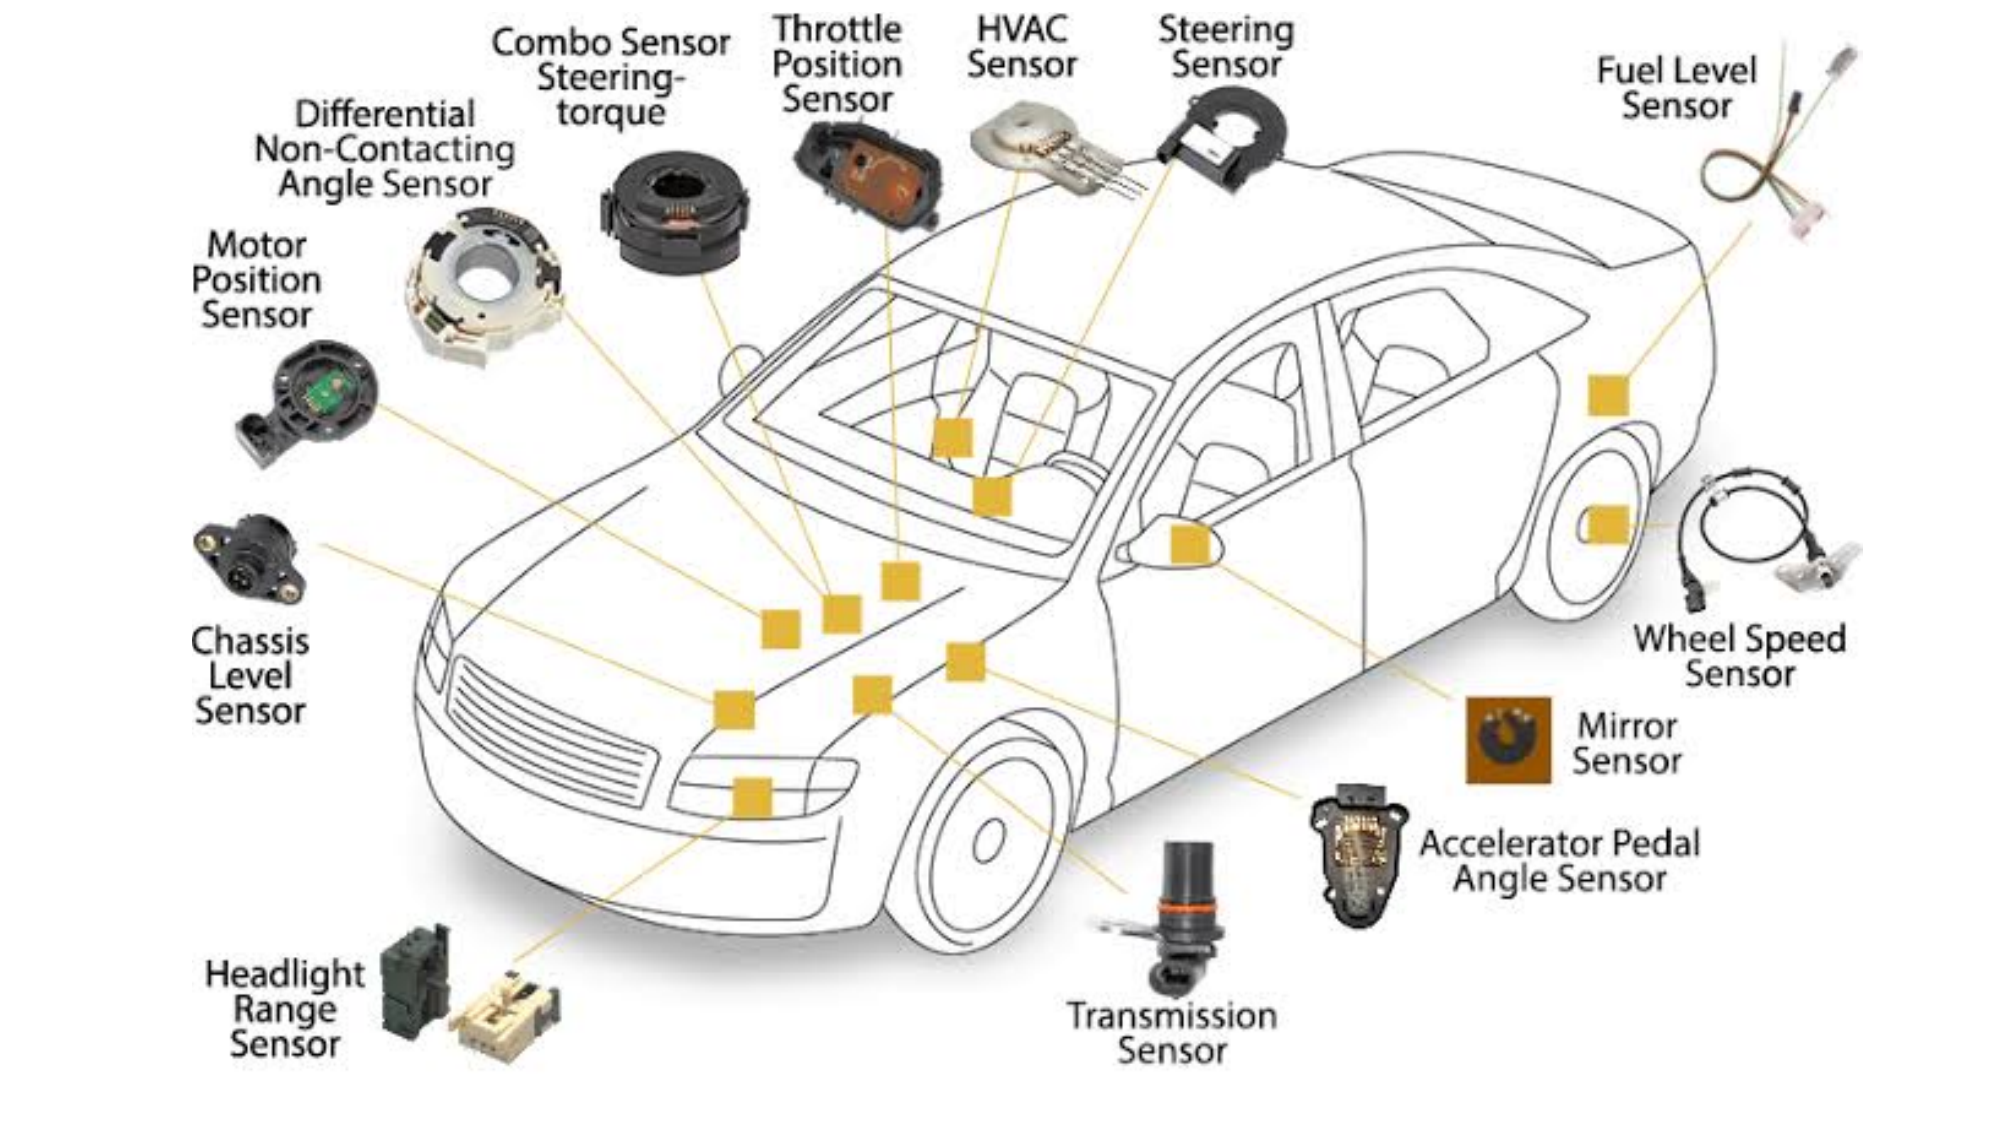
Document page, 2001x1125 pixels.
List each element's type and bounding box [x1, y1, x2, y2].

list [192, 12, 1863, 1113]
